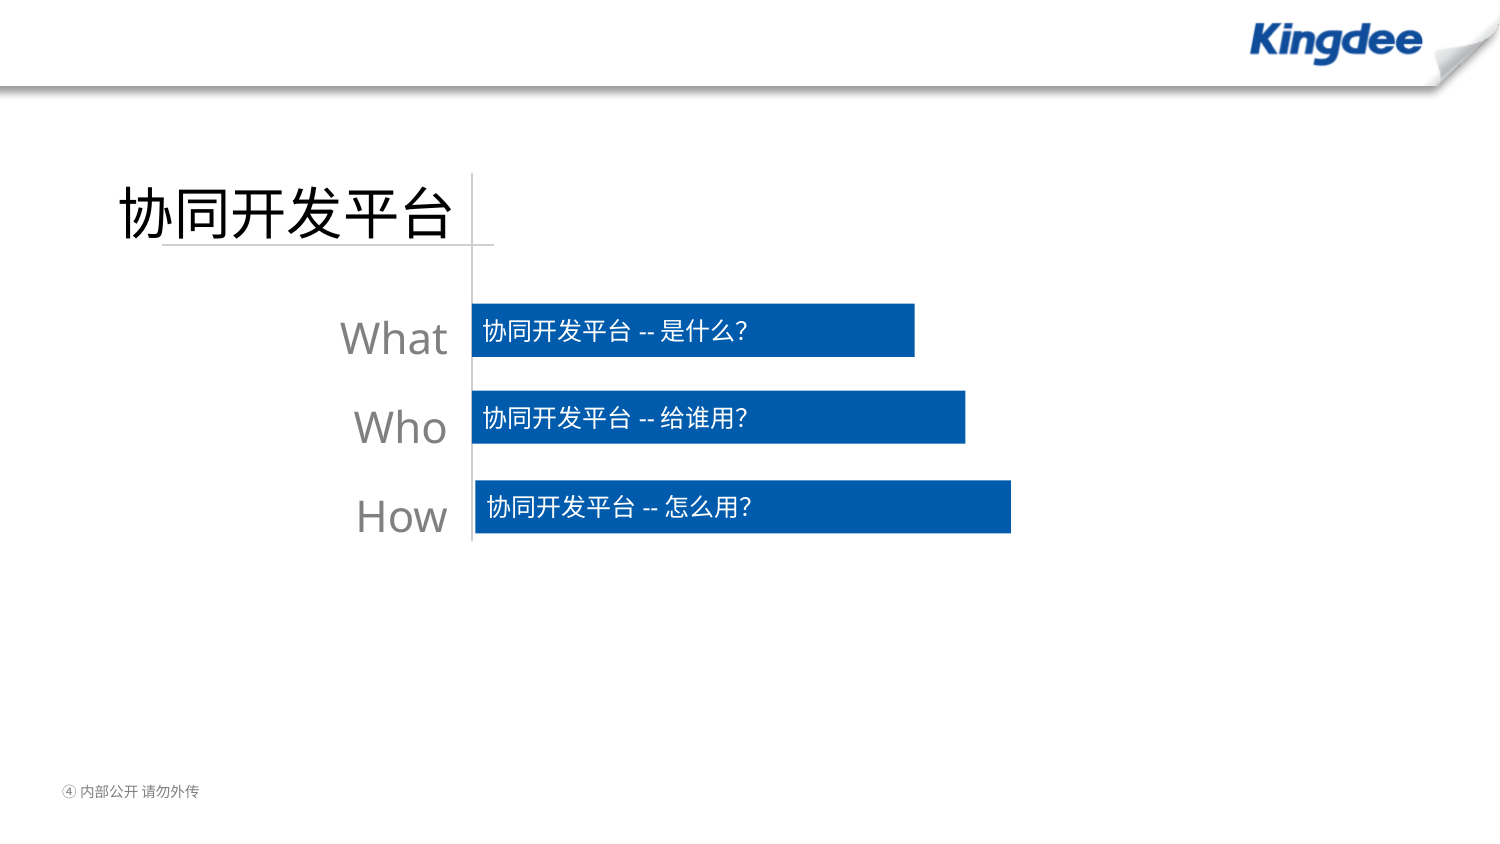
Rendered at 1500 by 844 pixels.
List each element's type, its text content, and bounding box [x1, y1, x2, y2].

text_box 协同开发平台--给谁用？ [472, 390, 966, 444]
text_box Who [193, 382, 463, 460]
text_box 协同开发平台--是什么？ [472, 303, 915, 357]
text_box What [216, 293, 463, 372]
text_box 协同开发平台 [103, 171, 476, 238]
text_box 协同开发平台--怎么用？ [475, 480, 1011, 534]
picture [0, 0, 1500, 86]
text_box How [216, 470, 463, 549]
